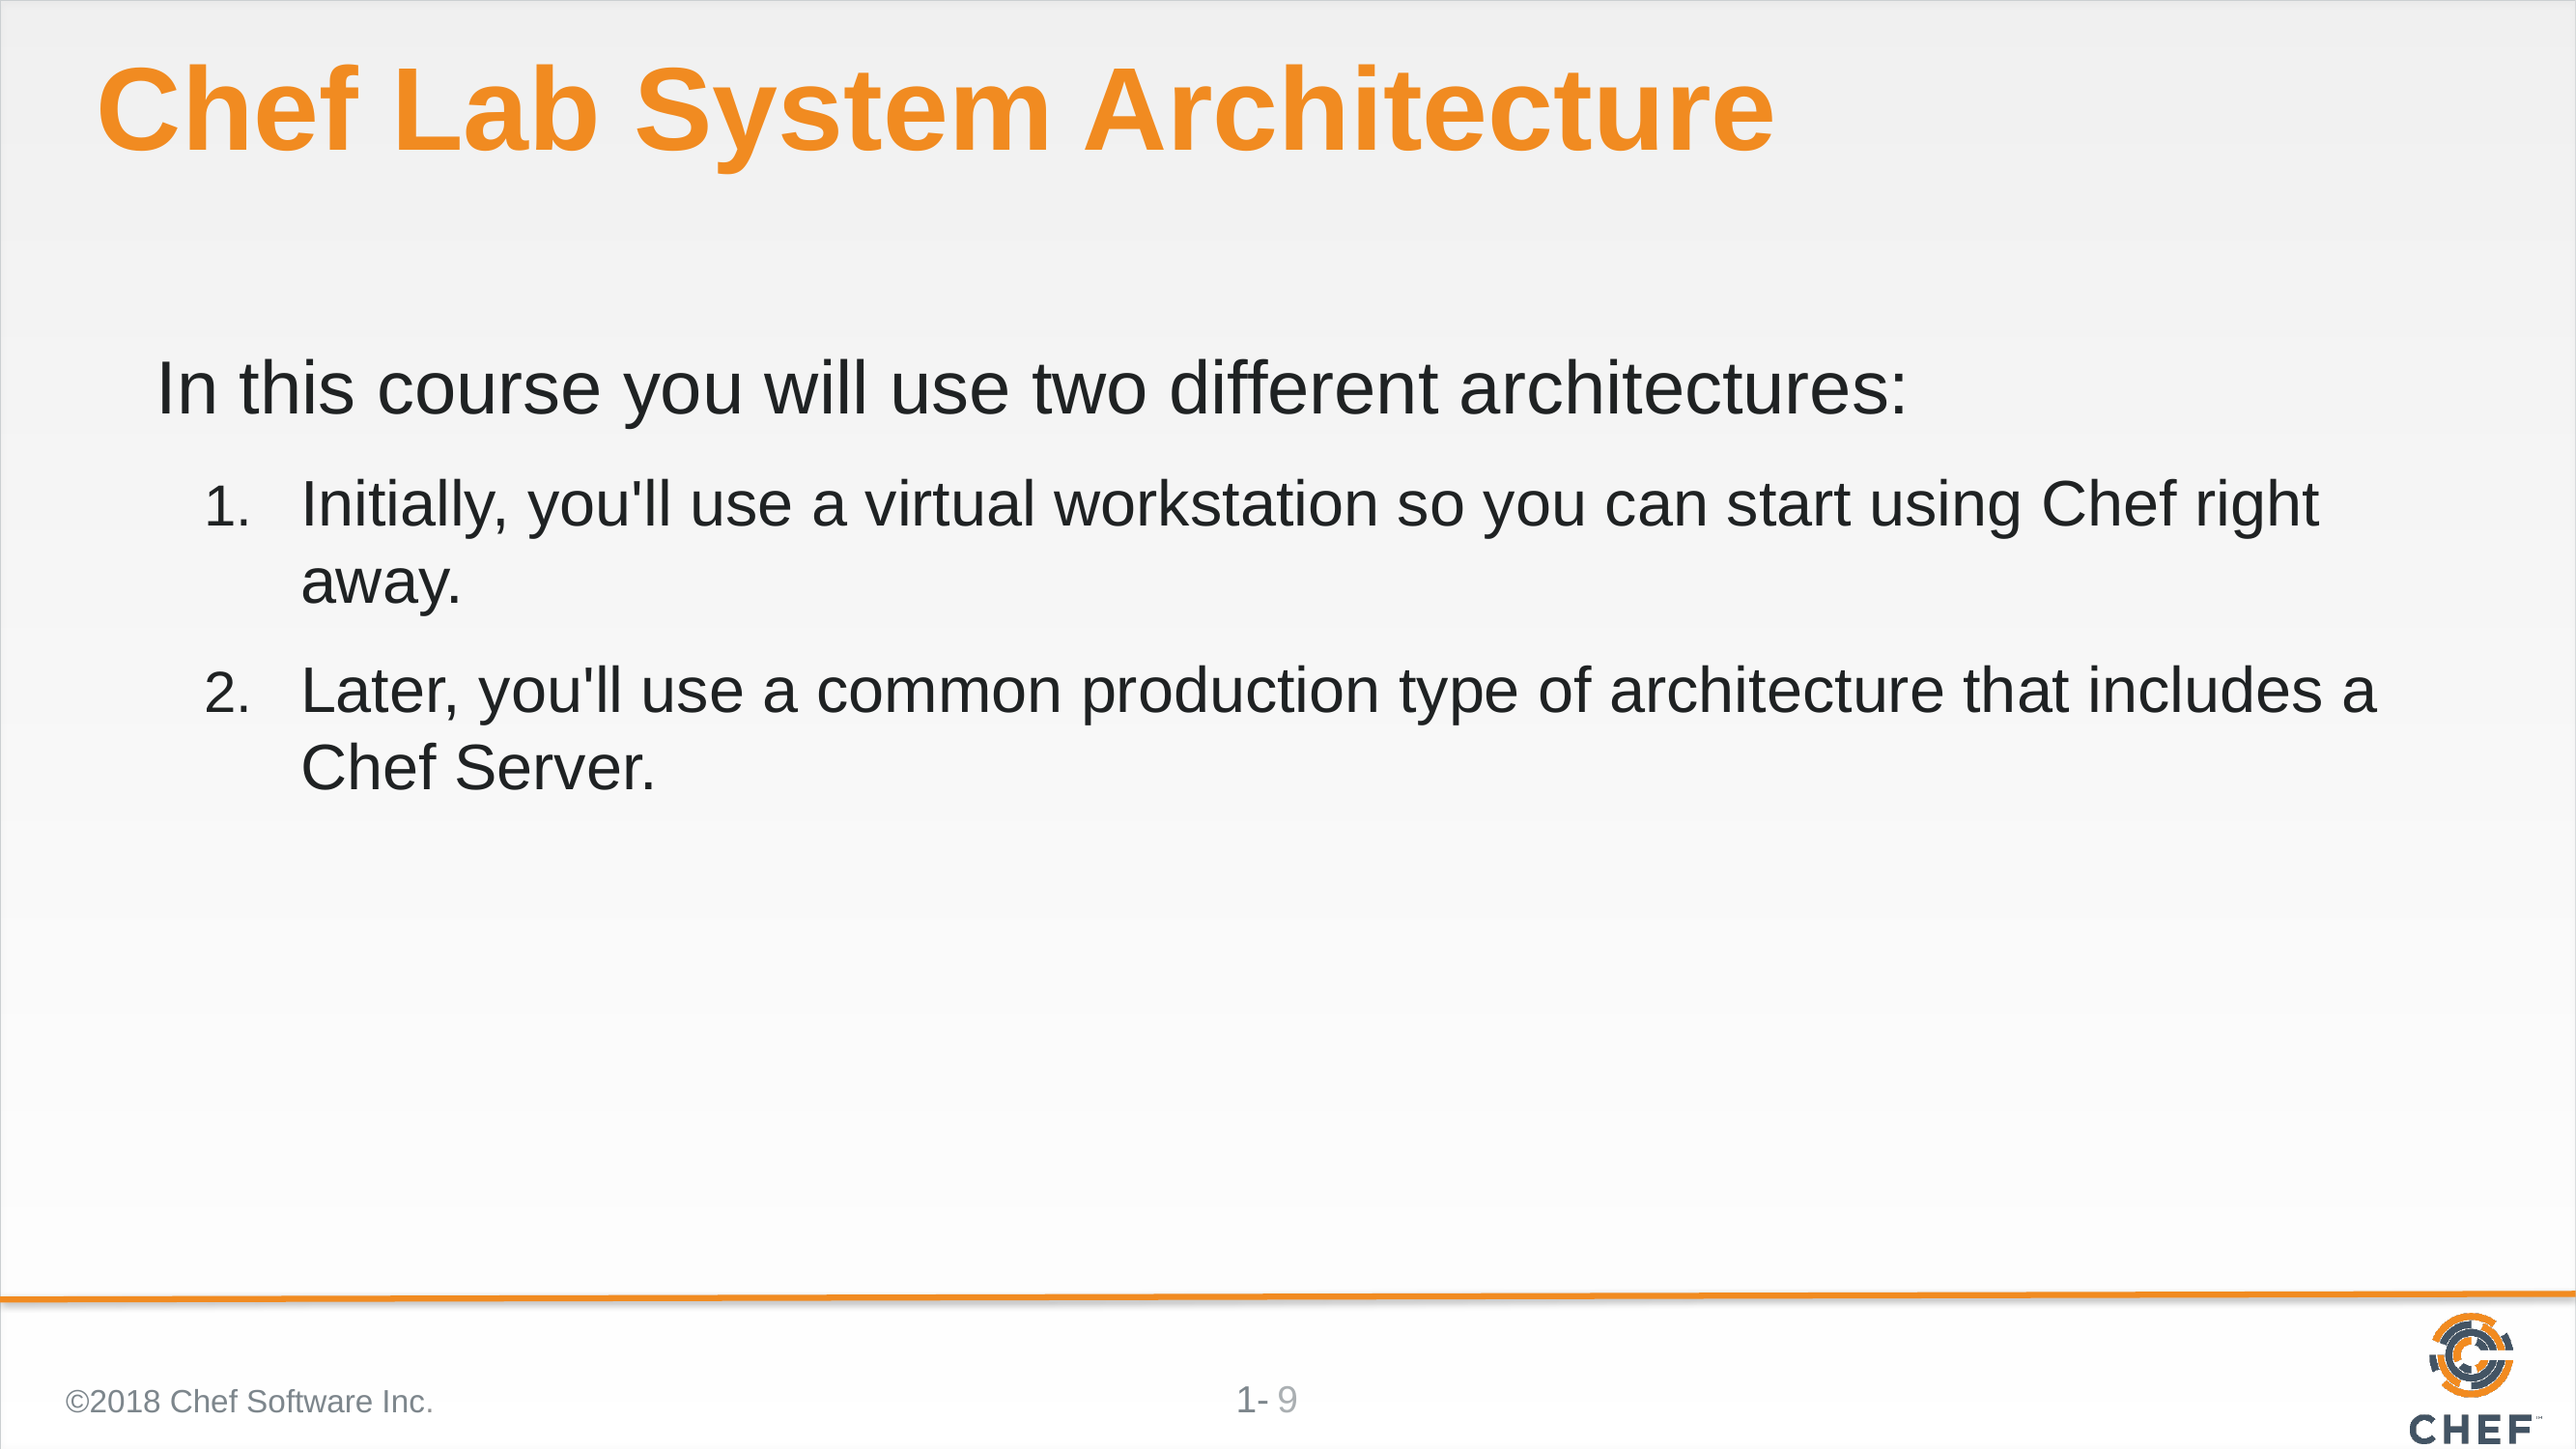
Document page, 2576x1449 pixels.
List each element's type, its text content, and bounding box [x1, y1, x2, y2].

footer ©2018 Chef Software Inc. [51, 1359, 952, 1440]
title Chef Lab System Architecture [96, 48, 2463, 180]
slide_number 9 [998, 1359, 1578, 1437]
picture [2399, 1297, 2550, 1449]
list In this course you will use two different architectures: Initially, you'll use a virtual workstation so you can start using Chef right away. Later, you'll use a common production type of architecture that includes a Chef Server. [107, 294, 2469, 1142]
